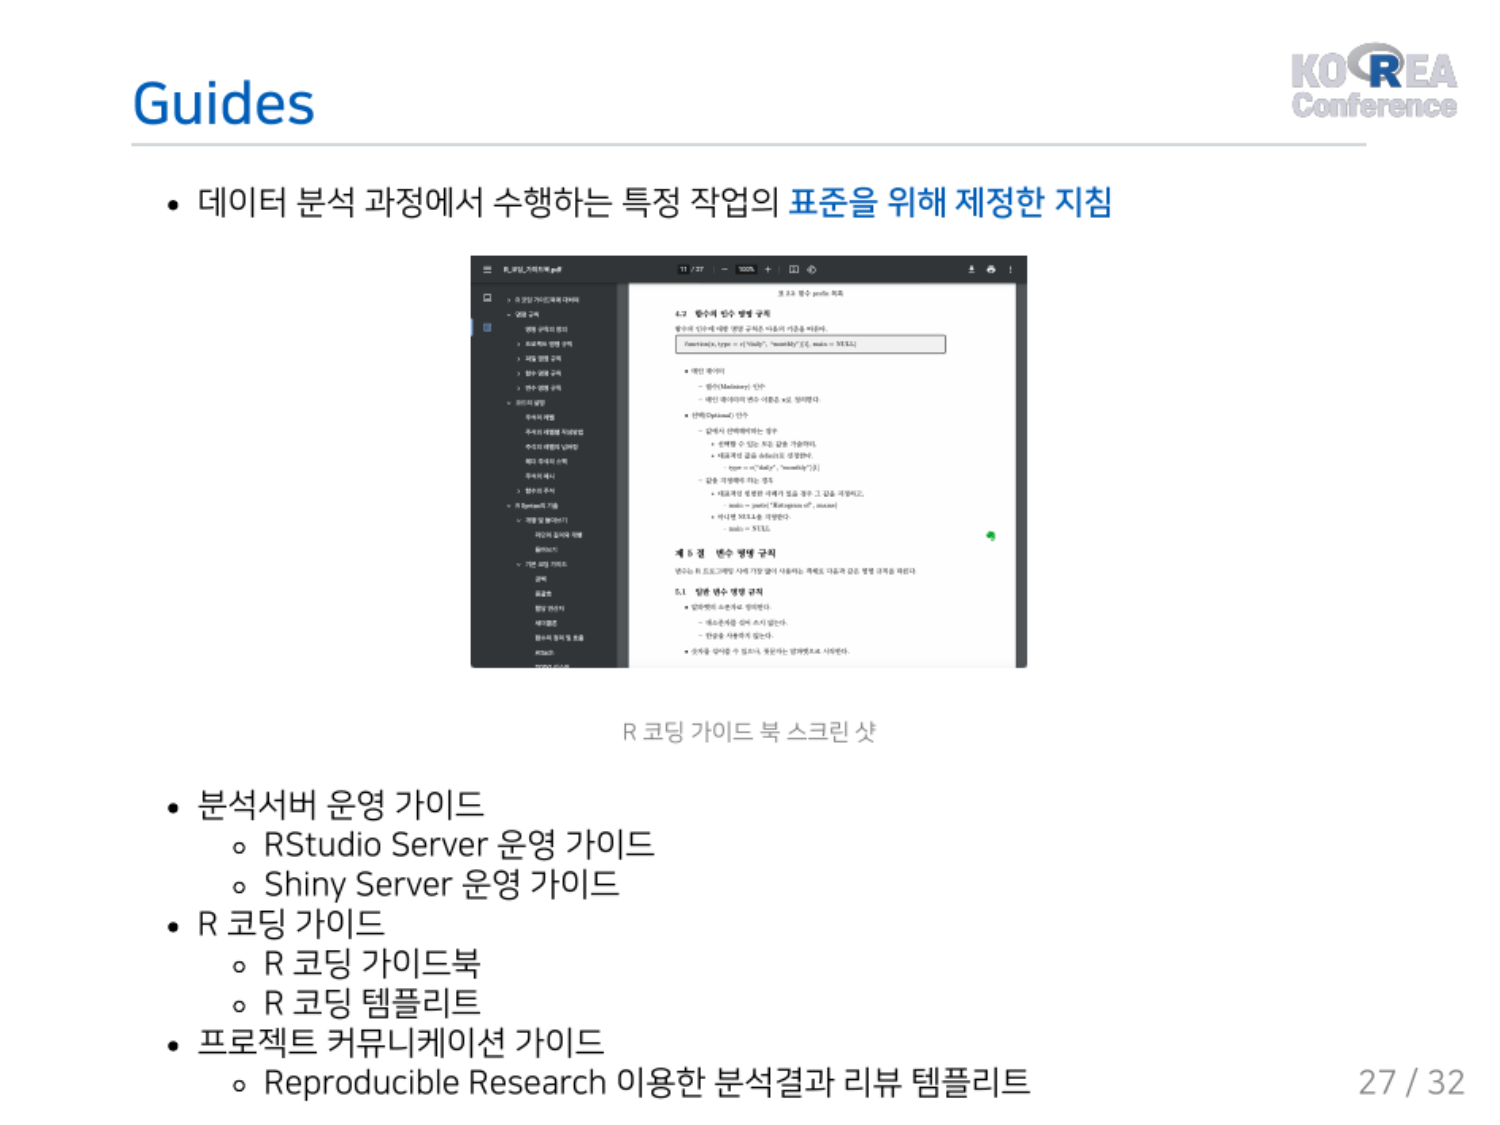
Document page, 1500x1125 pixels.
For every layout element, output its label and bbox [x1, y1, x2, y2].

list [0, 0, 1500, 1125]
